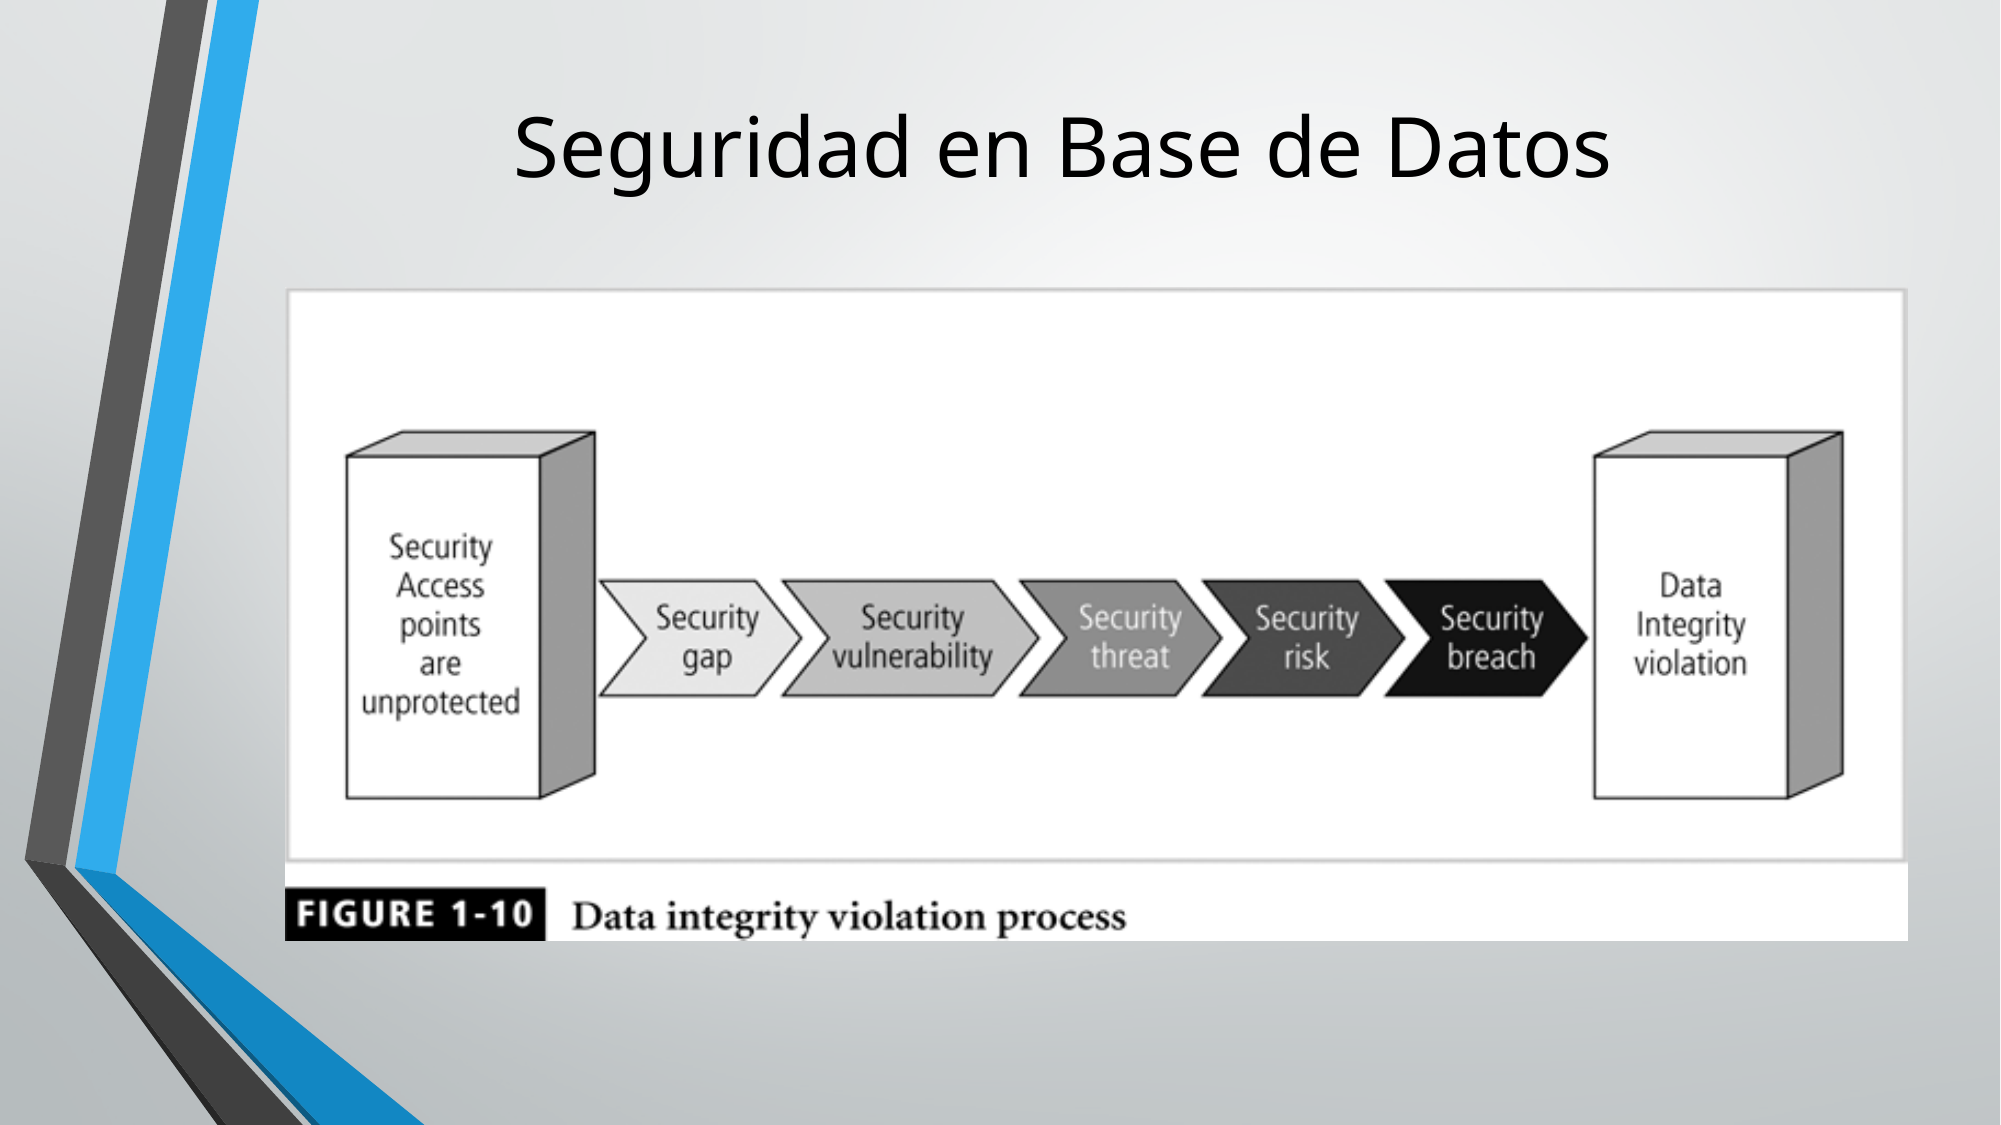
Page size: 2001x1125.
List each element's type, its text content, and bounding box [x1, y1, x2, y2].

title Seguridad en Base de Datos [241, 0, 1886, 288]
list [285, 287, 1908, 941]
